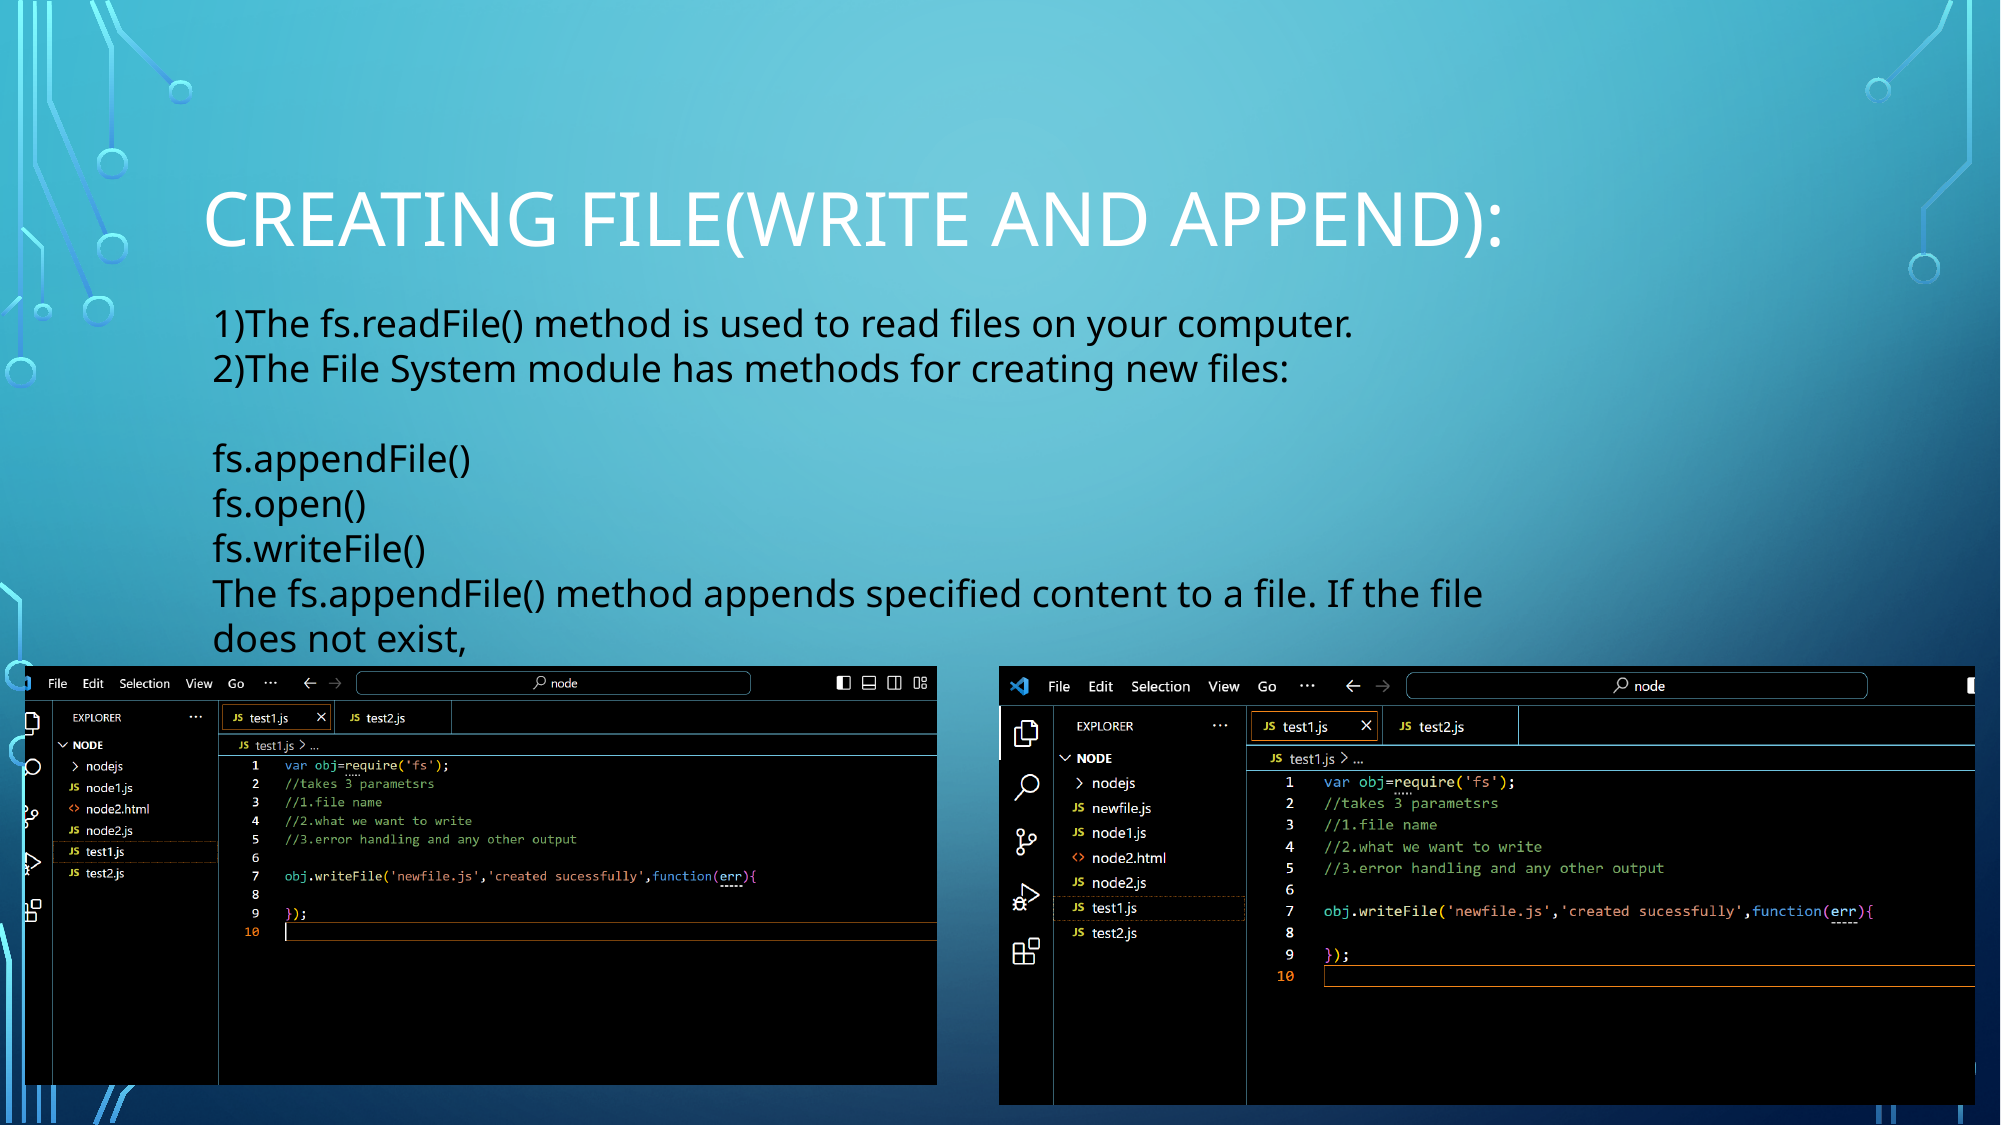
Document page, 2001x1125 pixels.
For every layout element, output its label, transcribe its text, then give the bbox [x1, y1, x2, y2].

picture [25, 665, 937, 1086]
picture [999, 665, 1975, 1105]
title Creating file(write and Append): [187, 101, 1813, 344]
text_box 1)The fs.readFile() method is used to read files on your computer. 2)The File System module has methods for creating new files: fs.appendFile() fs.open() fs.writeFile() The fs.appendFile() method appends specified content to a file. If the file does not exist, [197, 292, 1592, 667]
